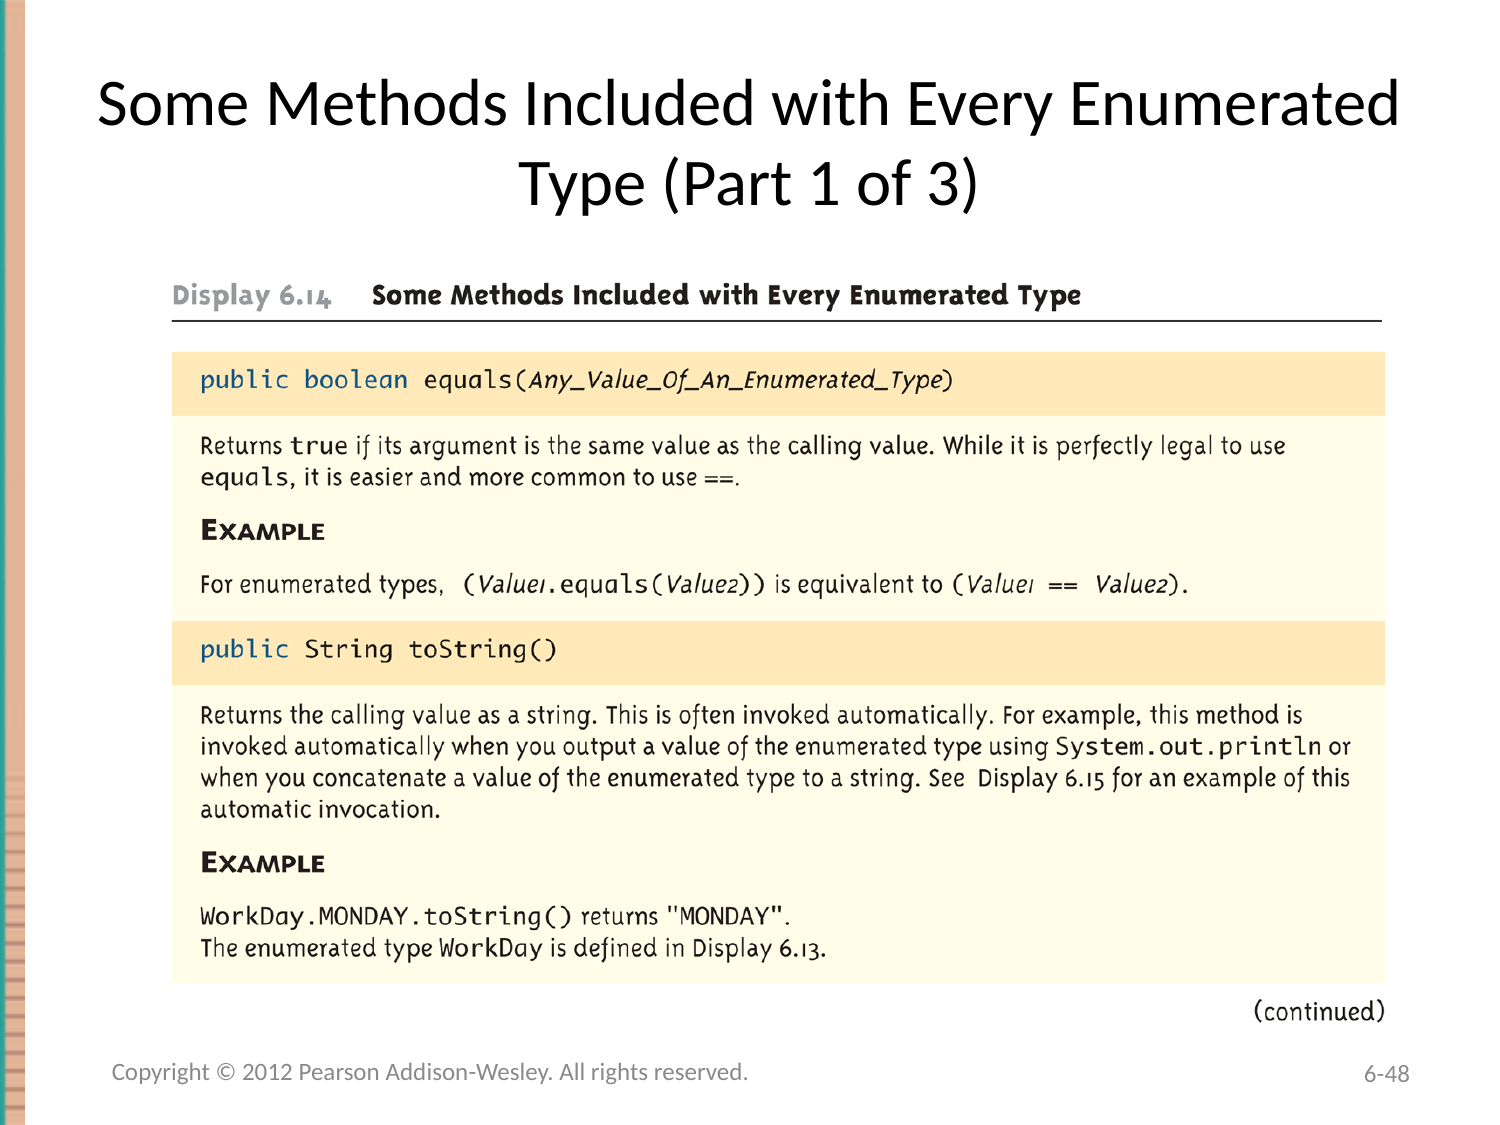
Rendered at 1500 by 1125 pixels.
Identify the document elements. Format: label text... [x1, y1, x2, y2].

picture [140, 263, 1416, 1042]
picture [0, 0, 25, 1125]
slide_number 6-48 [1074, 1042, 1425, 1103]
footer Copyright © 2012 Pearson Addison-Wesley. All rights reserved. [75, 1040, 788, 1100]
title Some Methods Included with Every Enumerated Type (Part 1 of 3) [74, 44, 1426, 233]
